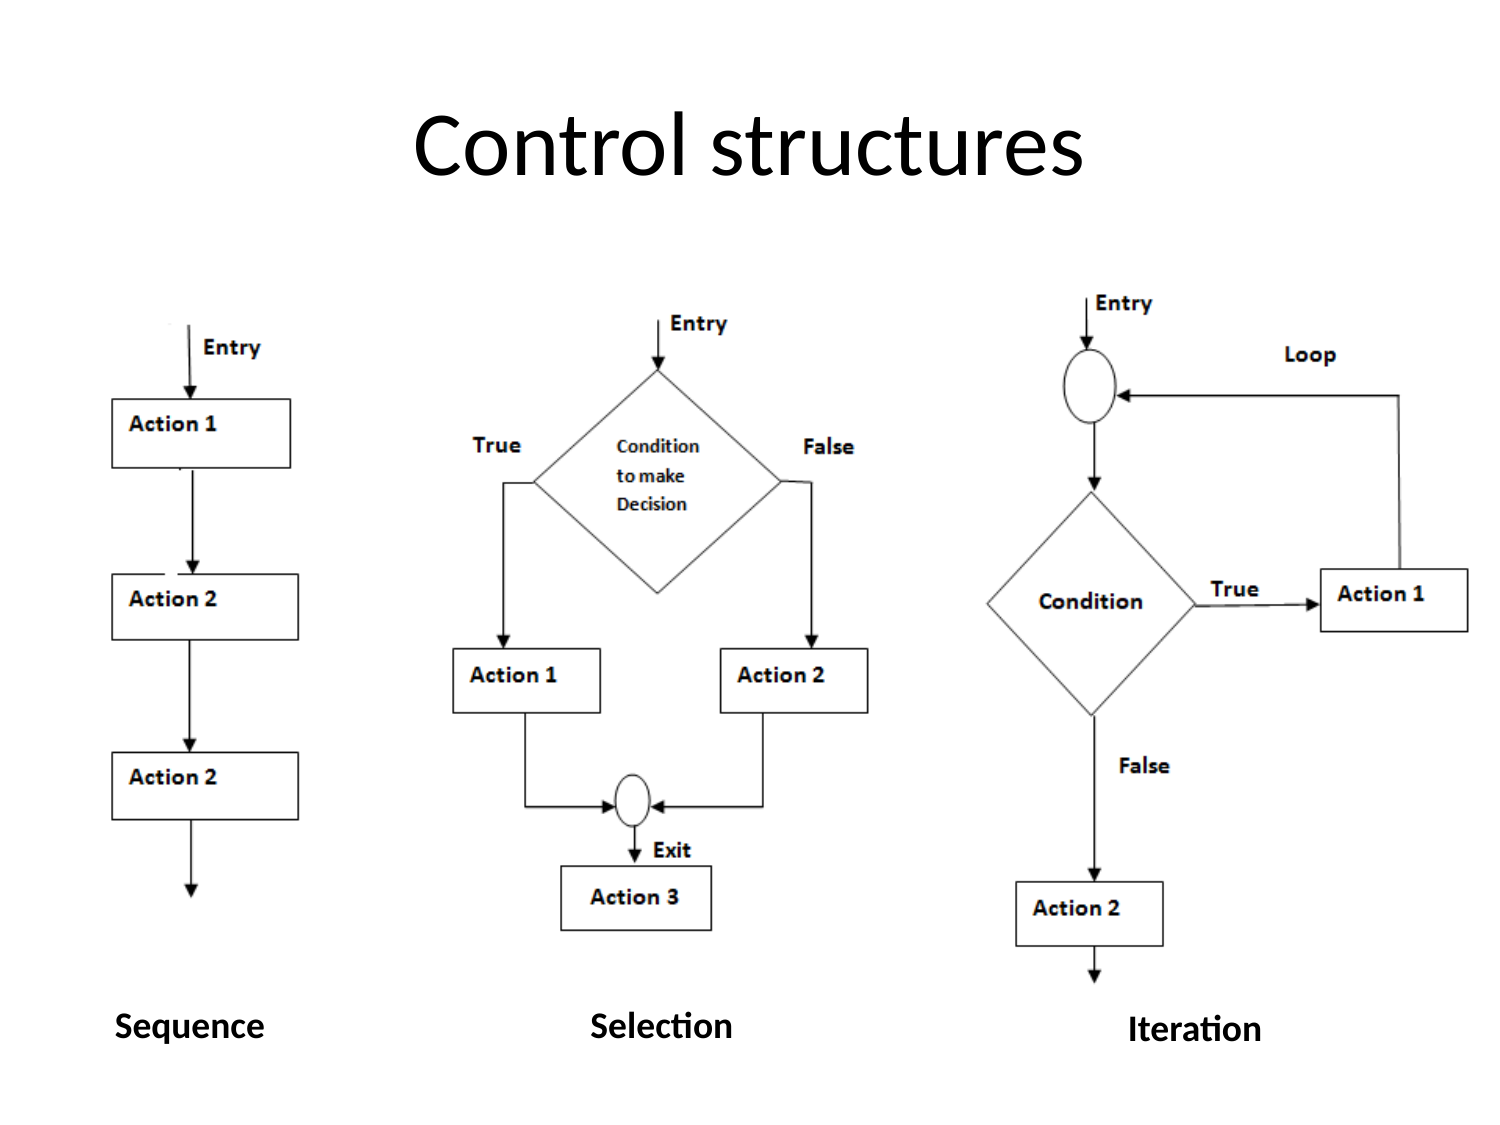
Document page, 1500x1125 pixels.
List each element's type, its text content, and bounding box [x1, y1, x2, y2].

title Control structures [75, 45, 1425, 233]
picture [974, 287, 1476, 994]
text_box Selection [575, 994, 749, 1054]
picture [412, 287, 876, 937]
text_box Sequence [100, 993, 281, 1054]
picture [99, 321, 304, 903]
text_box Iteration [1113, 1002, 1278, 1057]
